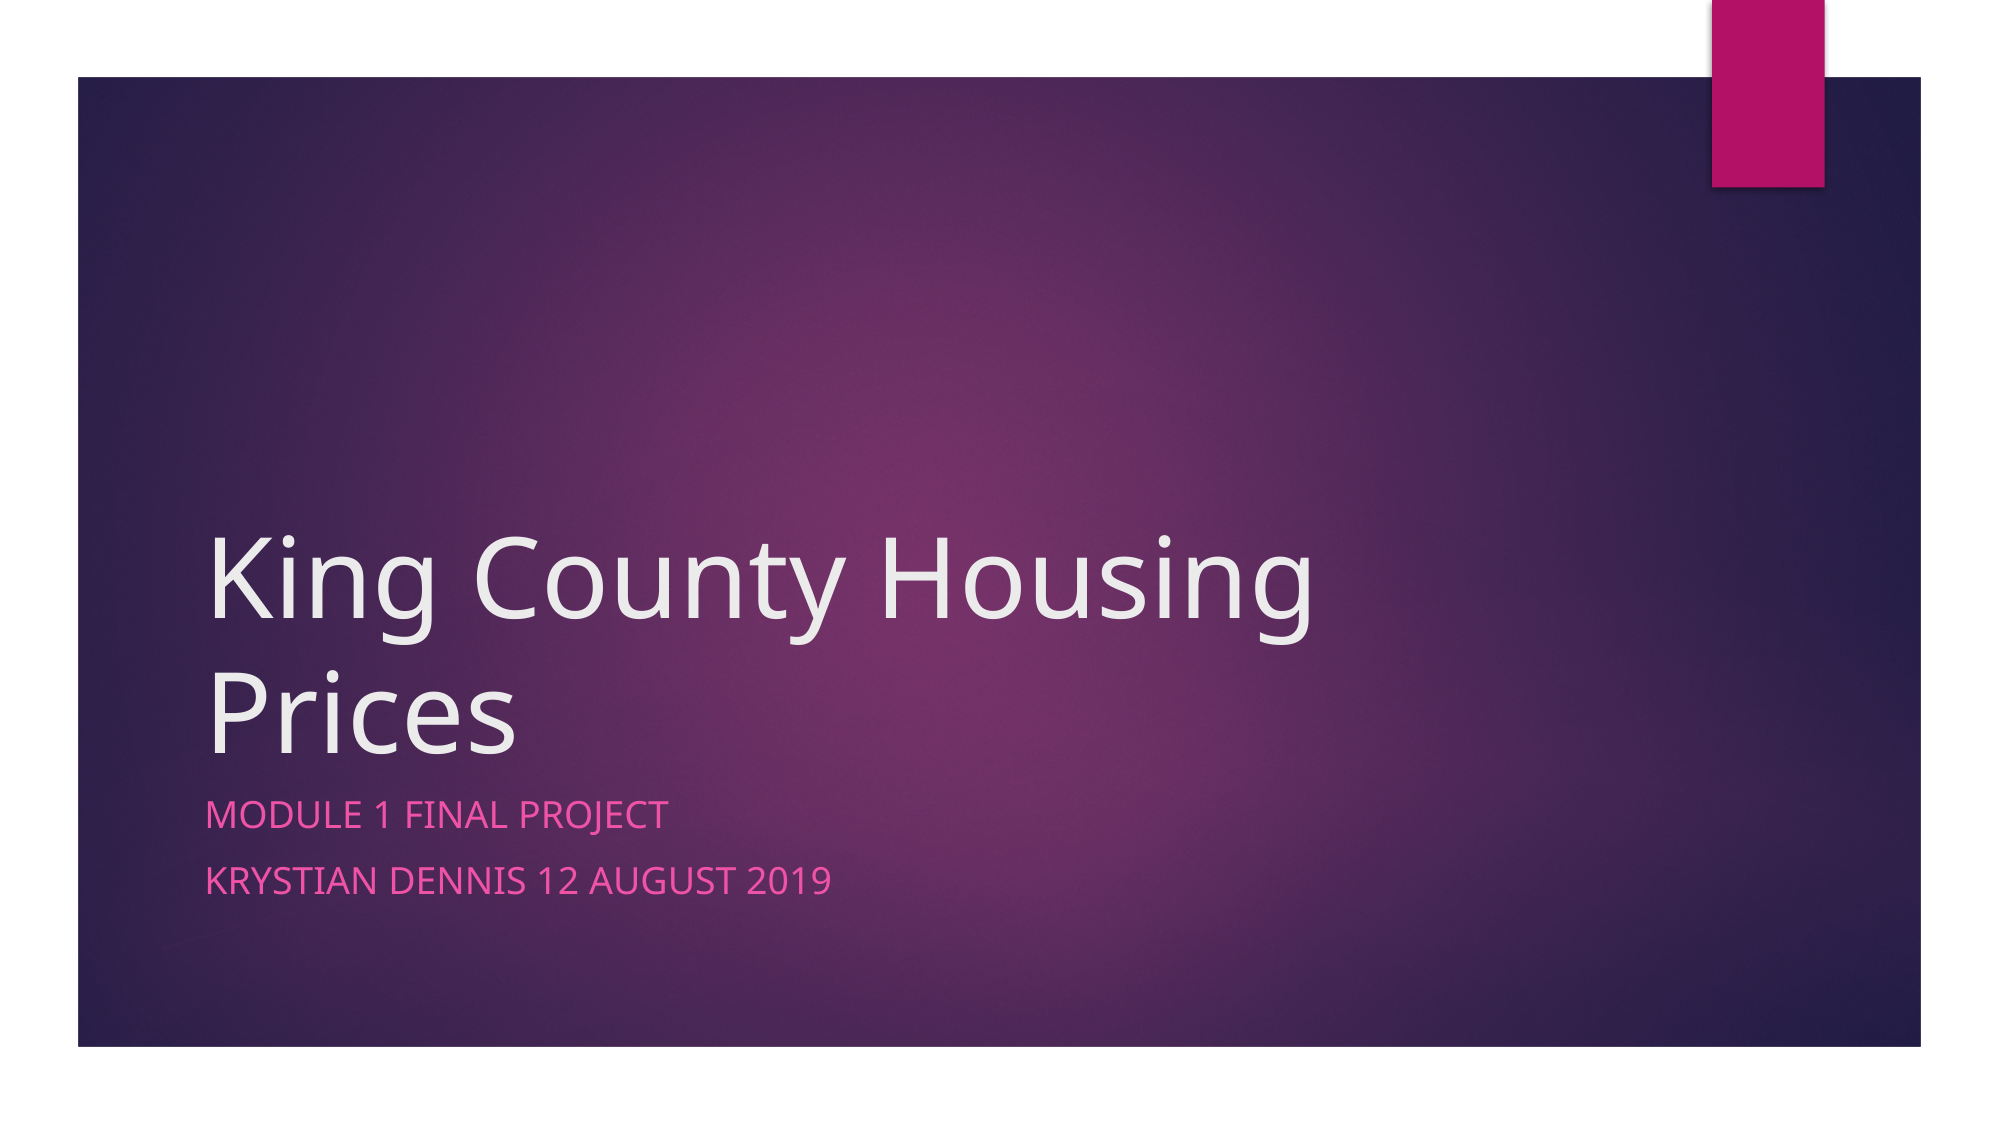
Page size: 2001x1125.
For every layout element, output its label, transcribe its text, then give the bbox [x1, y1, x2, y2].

subtitle Module 1 final Project Krystian Dennis 12 August 2019 [189, 783, 1638, 925]
title King County Housing Prices [189, 344, 1638, 783]
